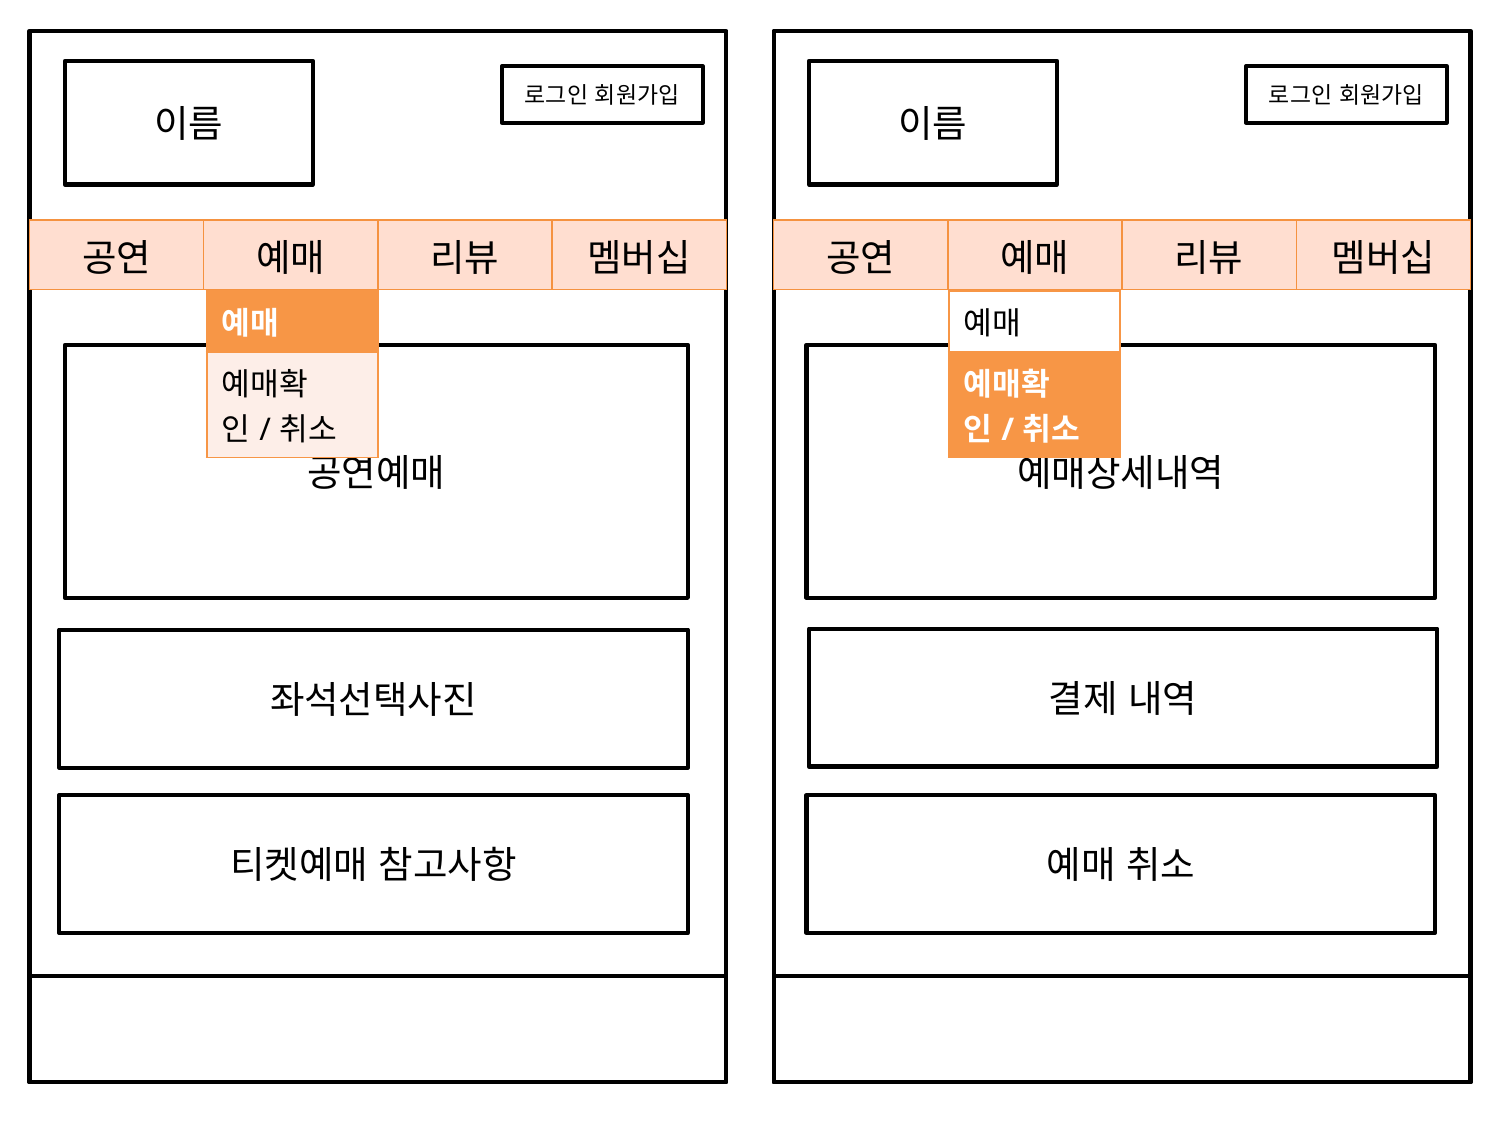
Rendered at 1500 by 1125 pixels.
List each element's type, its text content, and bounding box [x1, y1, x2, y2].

table_header 예매 [950, 292, 1119, 351]
table_header 공연 [30, 221, 203, 289]
text_box [27, 974, 728, 1084]
table_header 리뷰 [379, 221, 551, 289]
text_box 결제 내역 [807, 627, 1439, 769]
table_cell 예매확인/취소 [950, 353, 1119, 457]
text_box 티켓예매 참고사항 [57, 793, 690, 935]
text_box 예매상세내역 [804, 343, 1437, 600]
text_box [772, 974, 1473, 1084]
table_header 예매 [949, 221, 1121, 289]
table_header 공연 [774, 221, 947, 289]
text_box 공연예매 [63, 343, 690, 600]
table_header 리뷰 [1123, 221, 1296, 289]
text_box 이름 [63, 59, 315, 187]
text_box [27, 29, 728, 974]
table_header 멤버십 [1297, 221, 1470, 289]
table_header 예매 [208, 292, 377, 351]
text_box 이름 [807, 59, 1059, 187]
text_box 예매 취소 [804, 793, 1437, 935]
text_box 로그인 회원가입 [1244, 64, 1449, 125]
table_cell 예매확인/취소 [208, 353, 377, 457]
table_header 멤버십 [553, 221, 726, 289]
table_header 예매 [204, 221, 377, 289]
text_box 로그인 회원가입 [500, 64, 705, 125]
text_box [772, 29, 1473, 974]
text_box 좌석선택사진 [57, 628, 690, 770]
